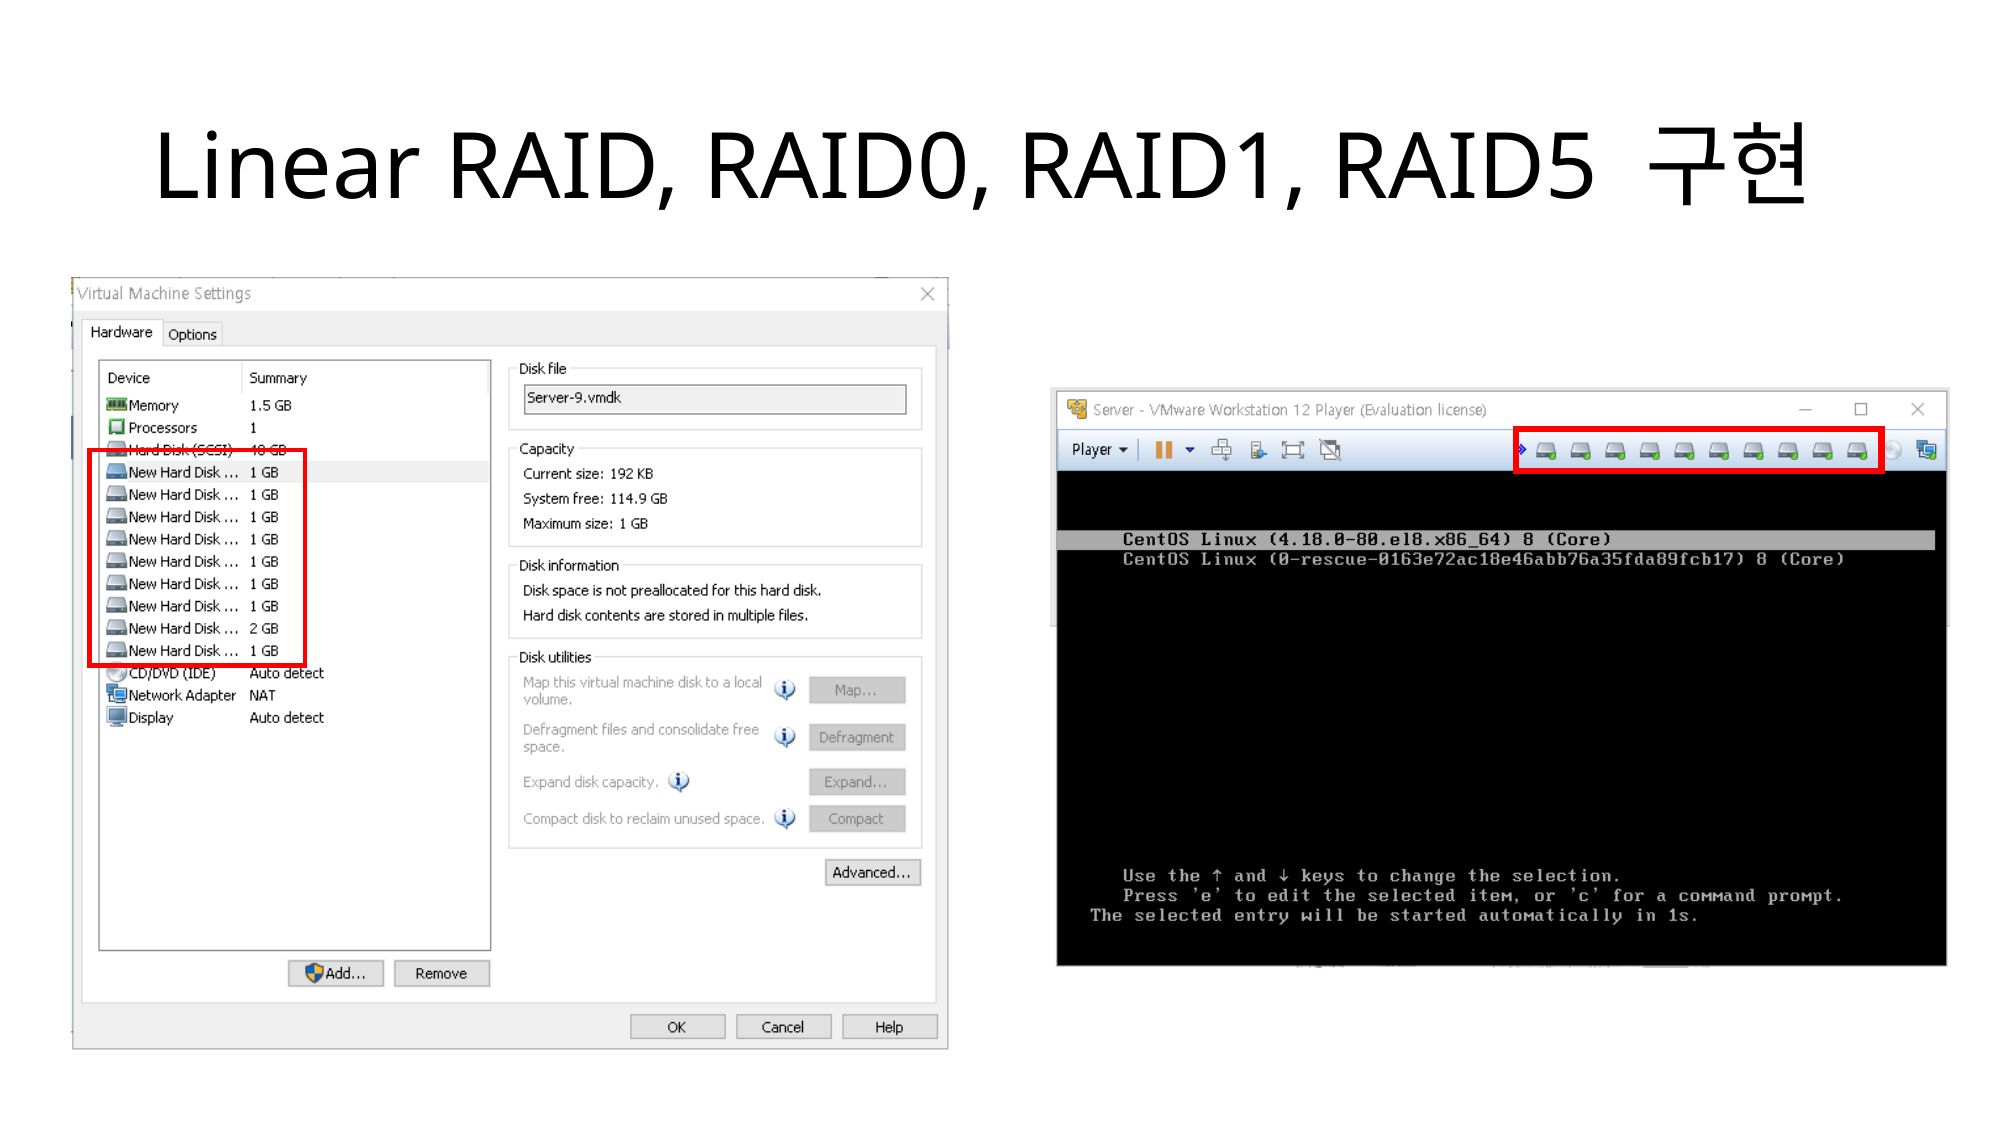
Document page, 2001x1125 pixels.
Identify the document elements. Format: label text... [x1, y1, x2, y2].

picture [1049, 387, 1950, 968]
picture [70, 277, 950, 1051]
title Linear RAID, RAID0, RAID1, RAID5 구현 [137, 59, 1863, 278]
